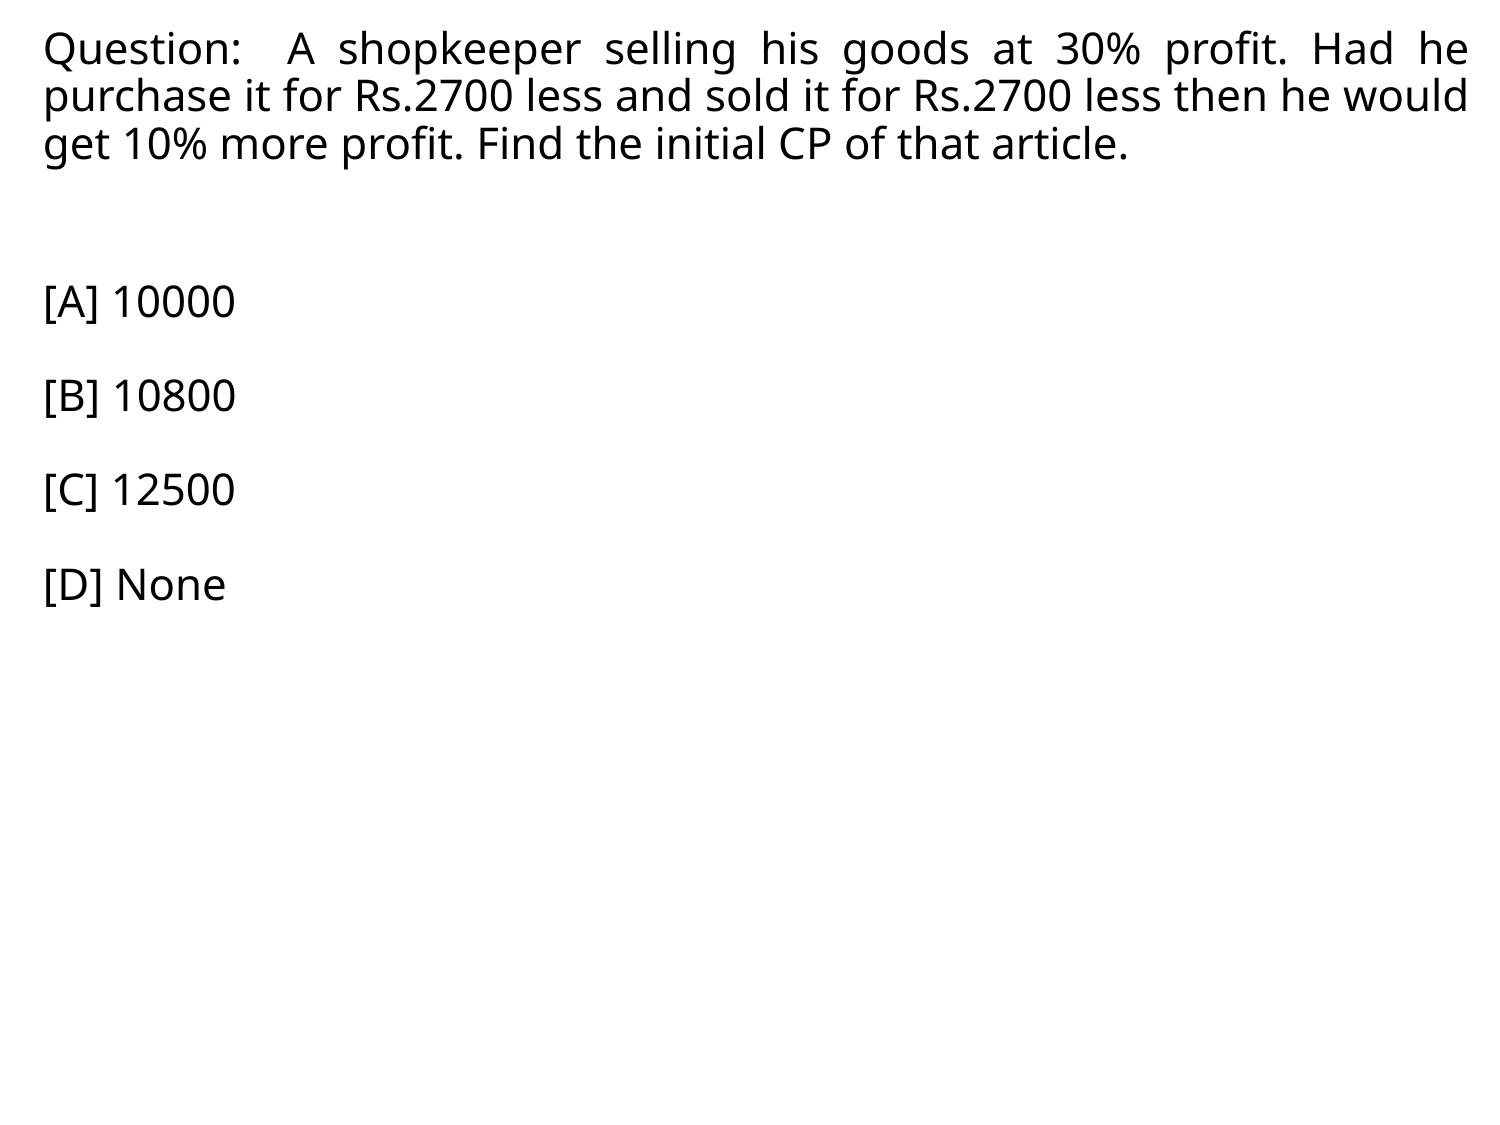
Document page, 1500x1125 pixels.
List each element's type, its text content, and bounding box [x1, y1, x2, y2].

list Question: A shopkeeper selling his goods at 30% profit. Had he purchase it for Rs.2700 less and sold it for Rs.2700 less then he would get 10% more profit. Find the initial CP of that article. [A] 10000 [B] 10800 [C] 12500 [D] None [27, 19, 1486, 757]
